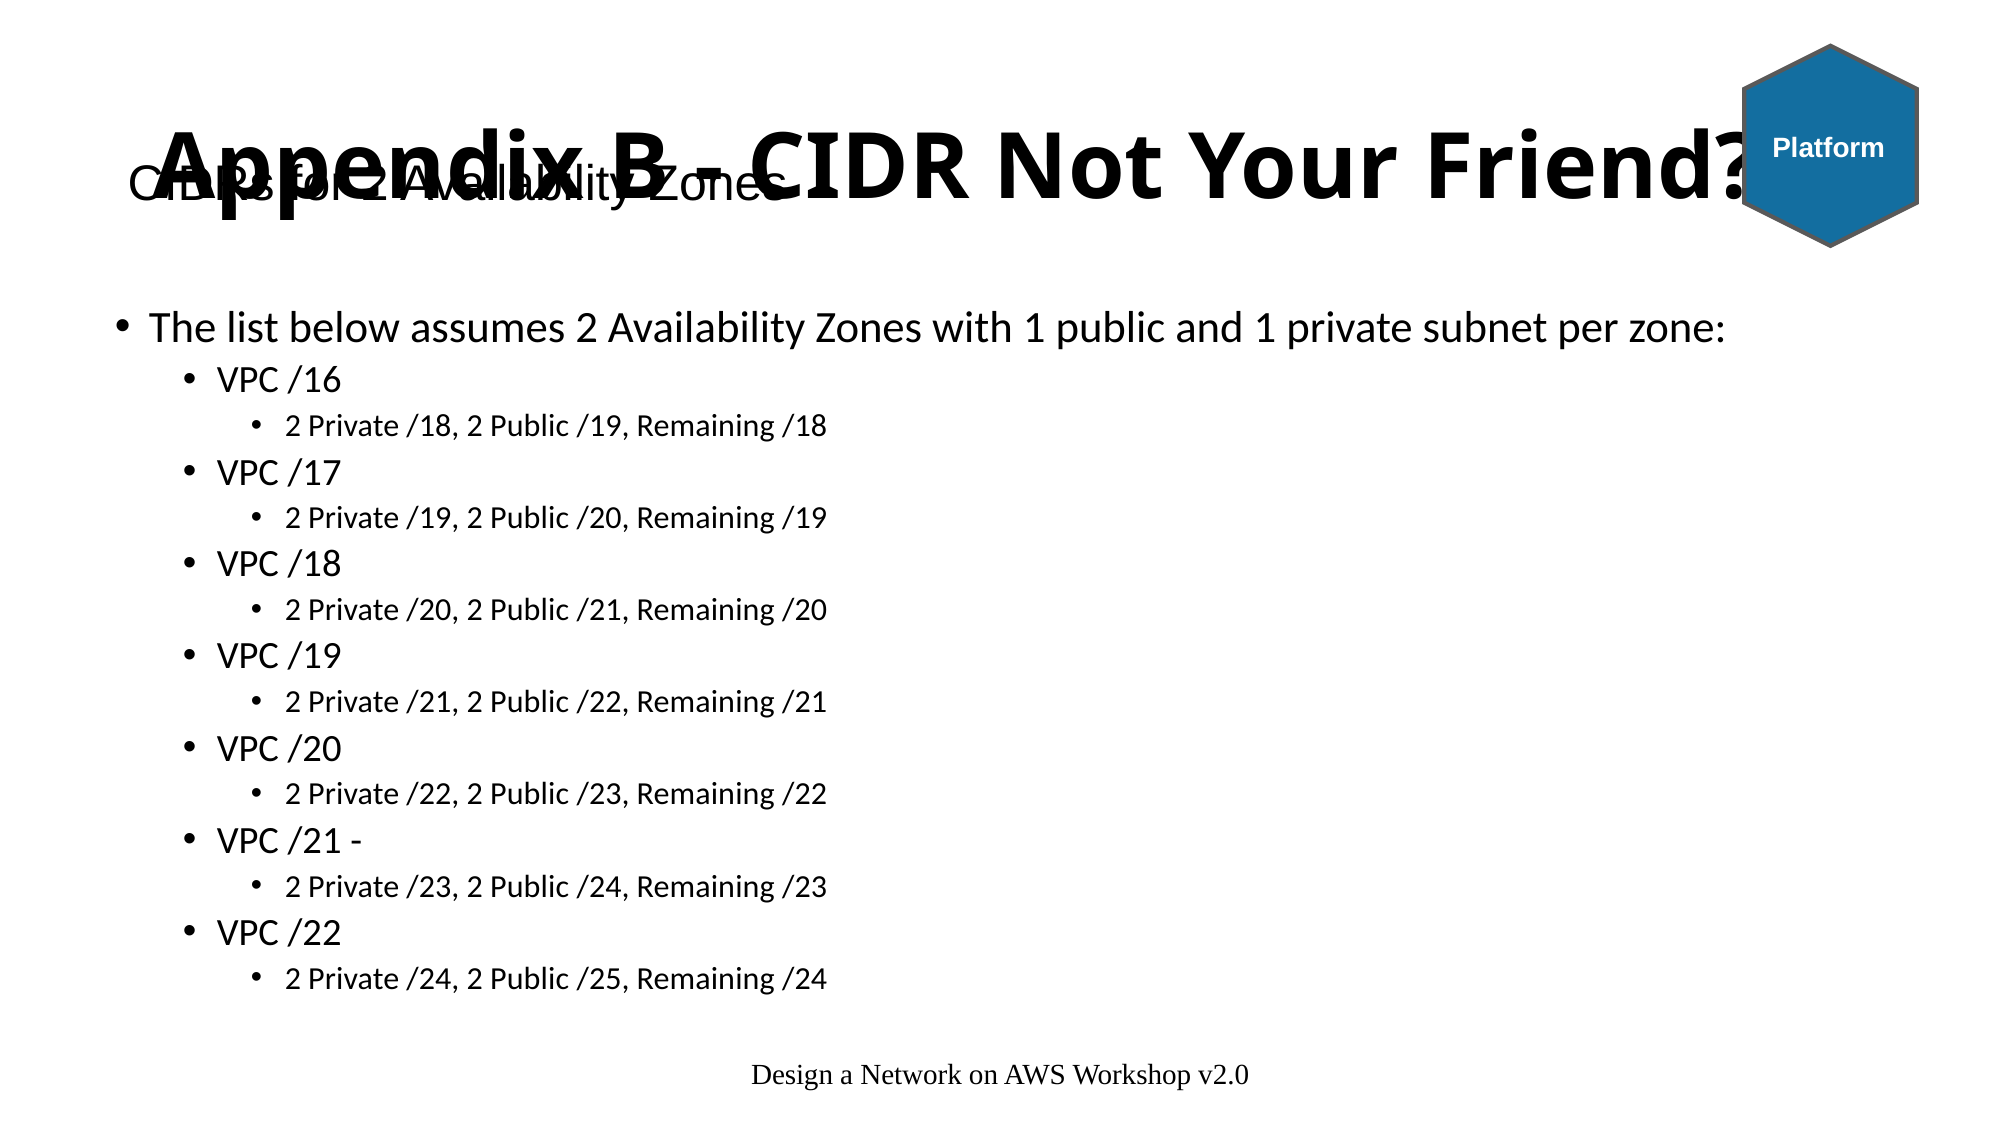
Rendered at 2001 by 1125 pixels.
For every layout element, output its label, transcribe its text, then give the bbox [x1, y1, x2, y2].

title Appendix B - CIDR Not Your Friend? [137, 59, 1863, 278]
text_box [1744, 45, 1917, 246]
list The list below assumes 2 Availability Zones with 1 public and 1 private subnet per zone: VPC /16 2 Private /18, 2 Public /19, Remaining /18 VPC /17 2 Private /19, 2 Public /20, Remaining /19 VPC /18 2 Private /20, 2 Public /21, Remaining /20 VPC /19 2 Private /21, 2 Public /22, Remaining /21 VPC /20 2 Private /22, 2 Public /23, Remaining /22 VPC /21 - 2 Private /23, 2 Public /24, Remaining /23 VPC /22 2 Private /24, 2 Public /25, Remaining /24 [99, 295, 1900, 1005]
text_box CIDRs for 2 Availability Zones [116, 145, 1667, 230]
footer Design a Network on AWS Workshop v2.0 [662, 1042, 1338, 1103]
